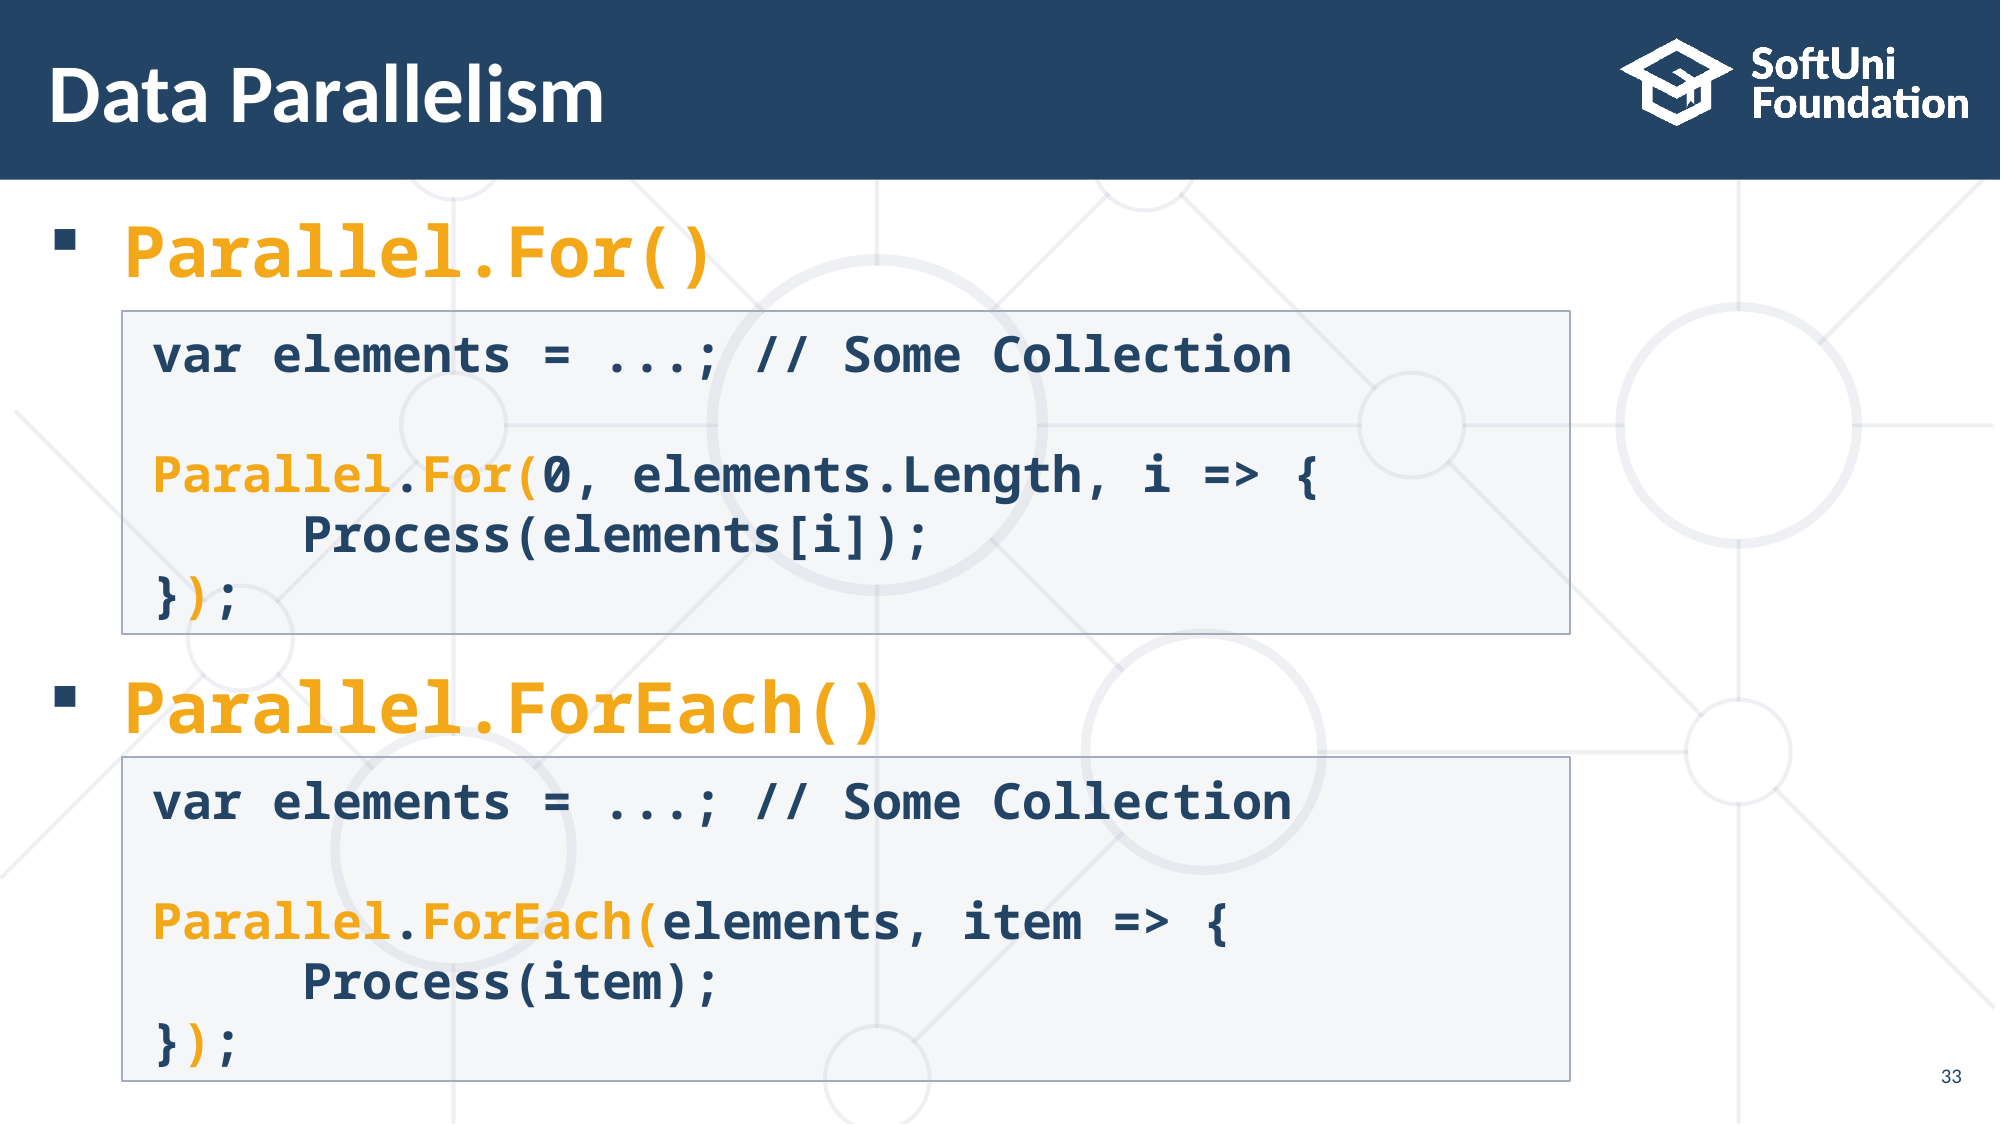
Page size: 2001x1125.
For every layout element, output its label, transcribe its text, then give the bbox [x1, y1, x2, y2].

picture [1619, 38, 1968, 126]
text_box var elements = ...; // Some Collection Parallel.ForEach(elements, item => { Process(item); }); [122, 757, 1571, 1082]
slide_number 33 [1897, 1049, 1968, 1101]
list Parallel.For() Parallel.ForEach() [31, 196, 1970, 1050]
text_box var elements = ...; // Some Collection Parallel.For(0, elements.Length, i => { Process(elements[i]); }); [122, 310, 1571, 635]
title Data Parallelism [31, 16, 1591, 162]
